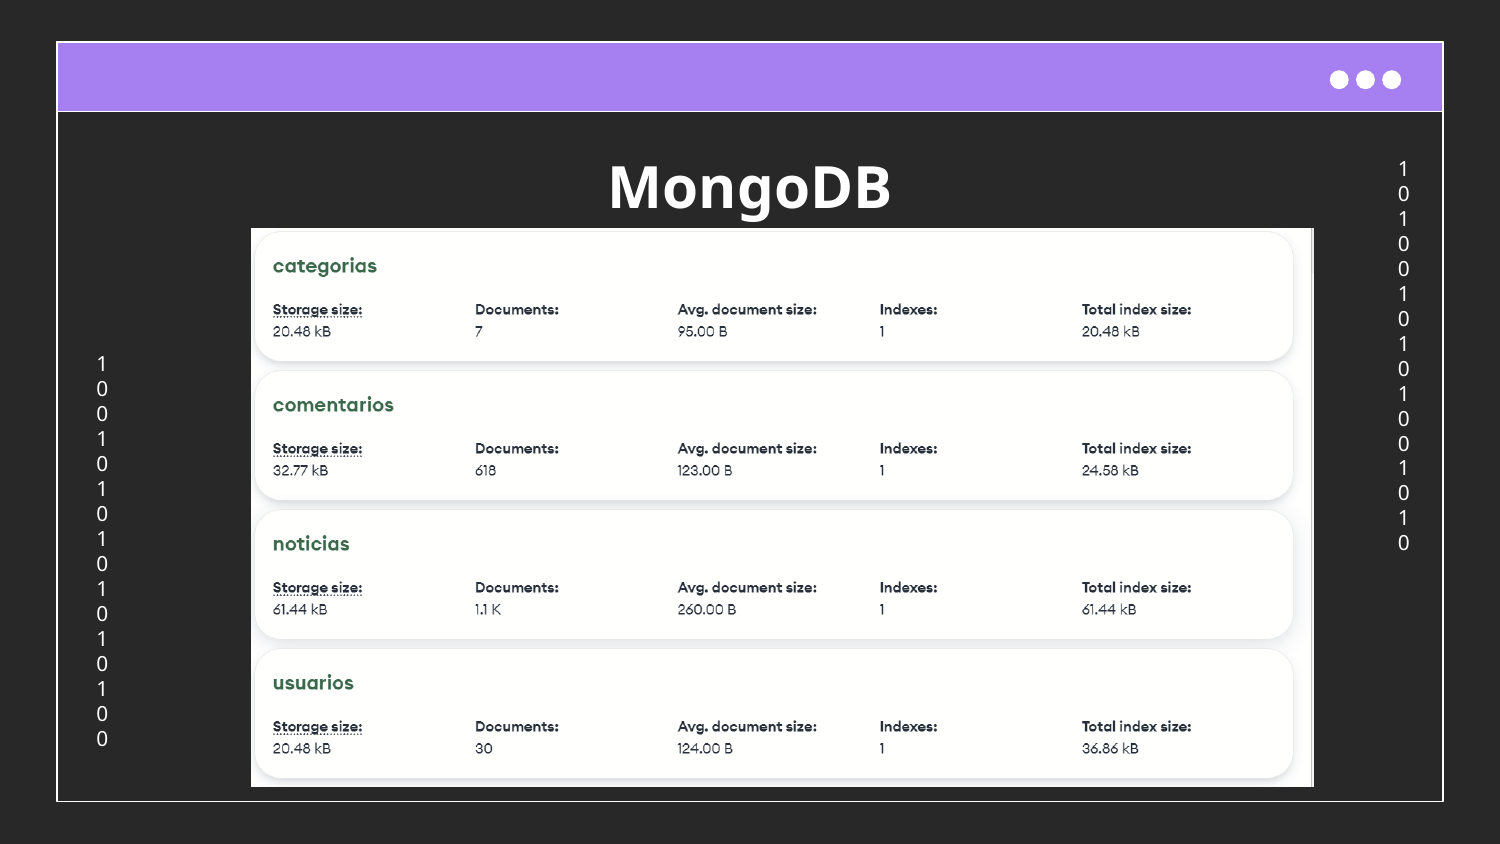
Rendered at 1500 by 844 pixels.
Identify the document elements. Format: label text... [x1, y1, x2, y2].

title MongoDB [118, 135, 1382, 230]
picture [251, 228, 1314, 787]
